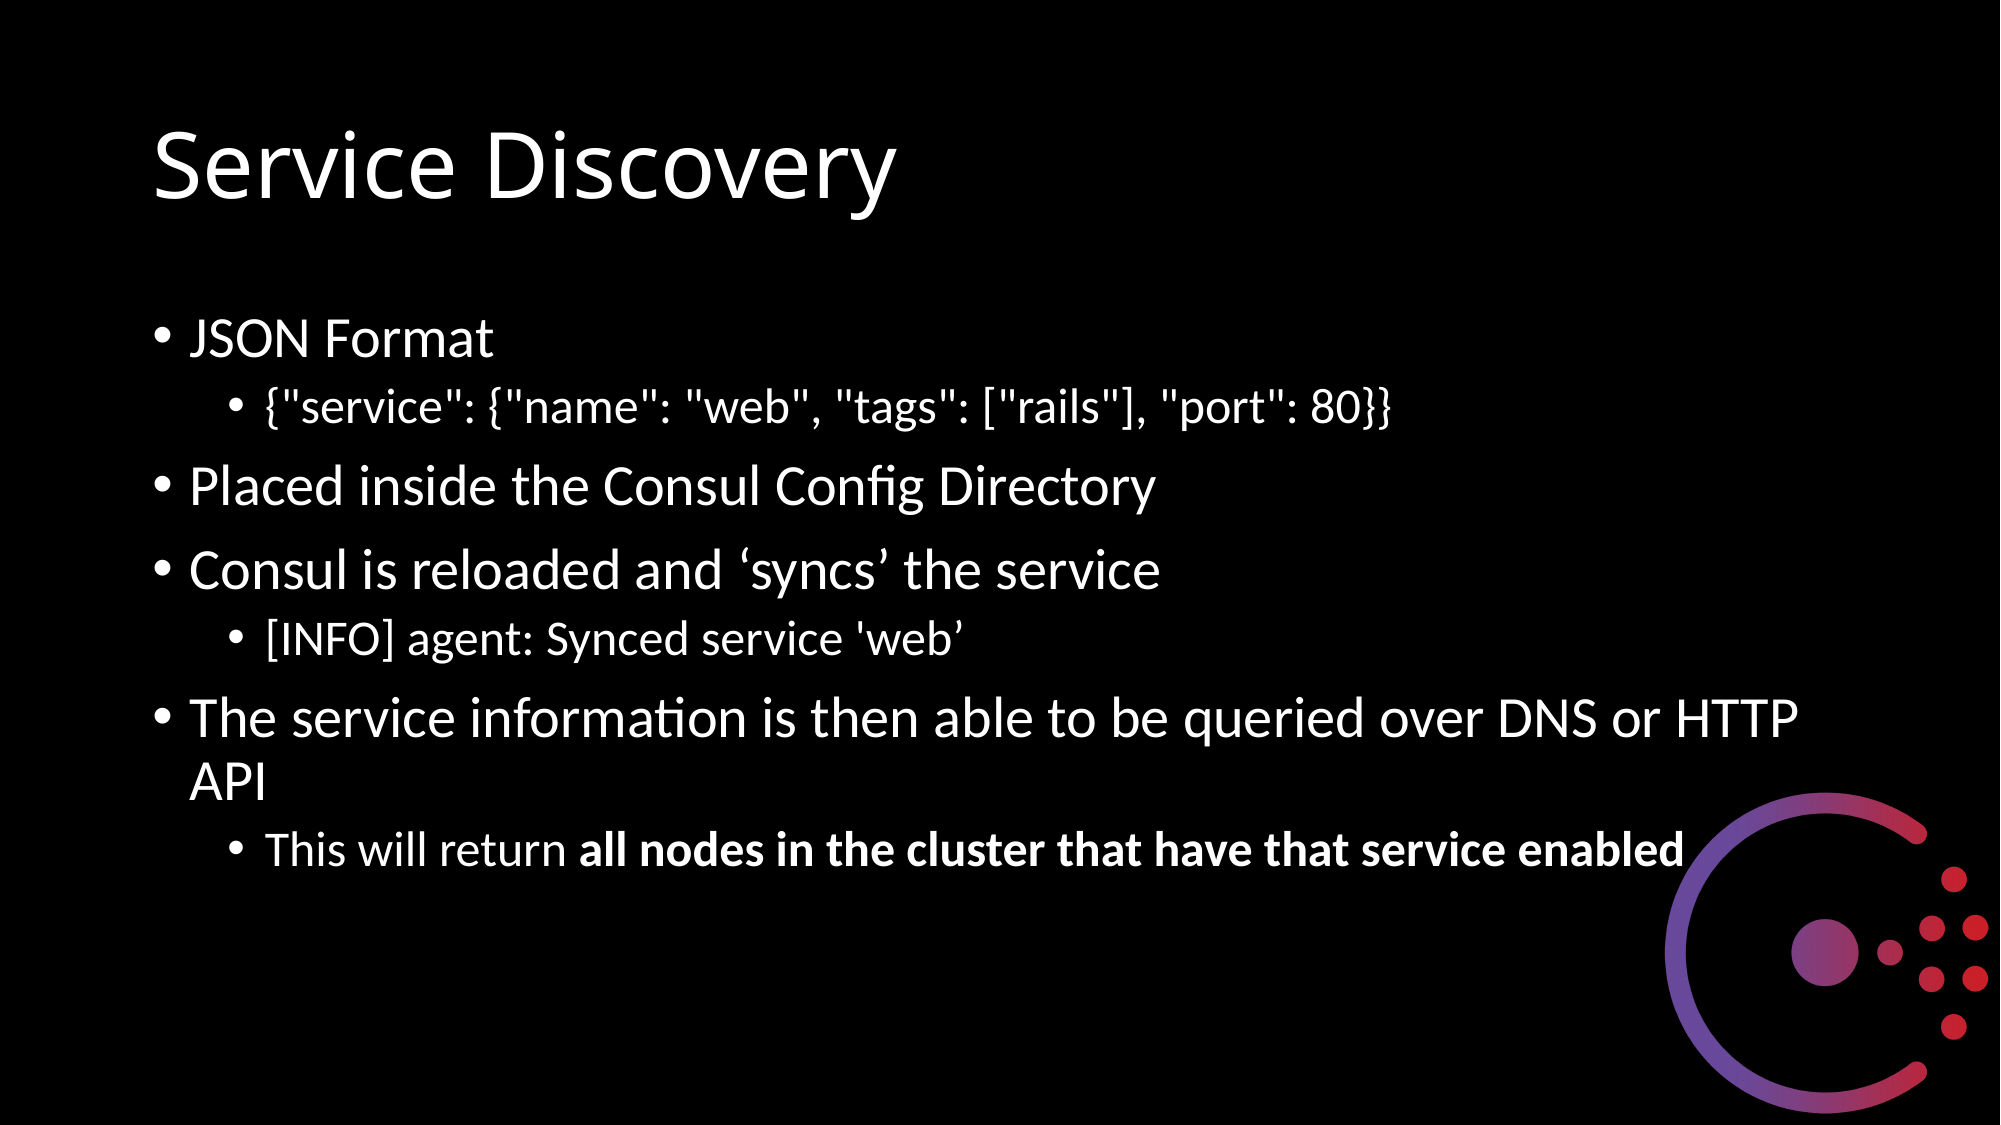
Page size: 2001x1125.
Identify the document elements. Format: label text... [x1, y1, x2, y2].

picture [1653, 780, 2000, 1125]
list JSON Format {"service": {"name": "web", "tags": ["rails"], "port": 80}} Placed inside the Consul Config Directory Consul is reloaded and ‘syncs’ the service [INFO] agent: Synced service 'web’ The service information is then able to be queried over DNS or HTTP API This will return all nodes in the cluster that have that service enabled [137, 299, 1863, 1014]
title Service Discovery [137, 59, 1863, 278]
